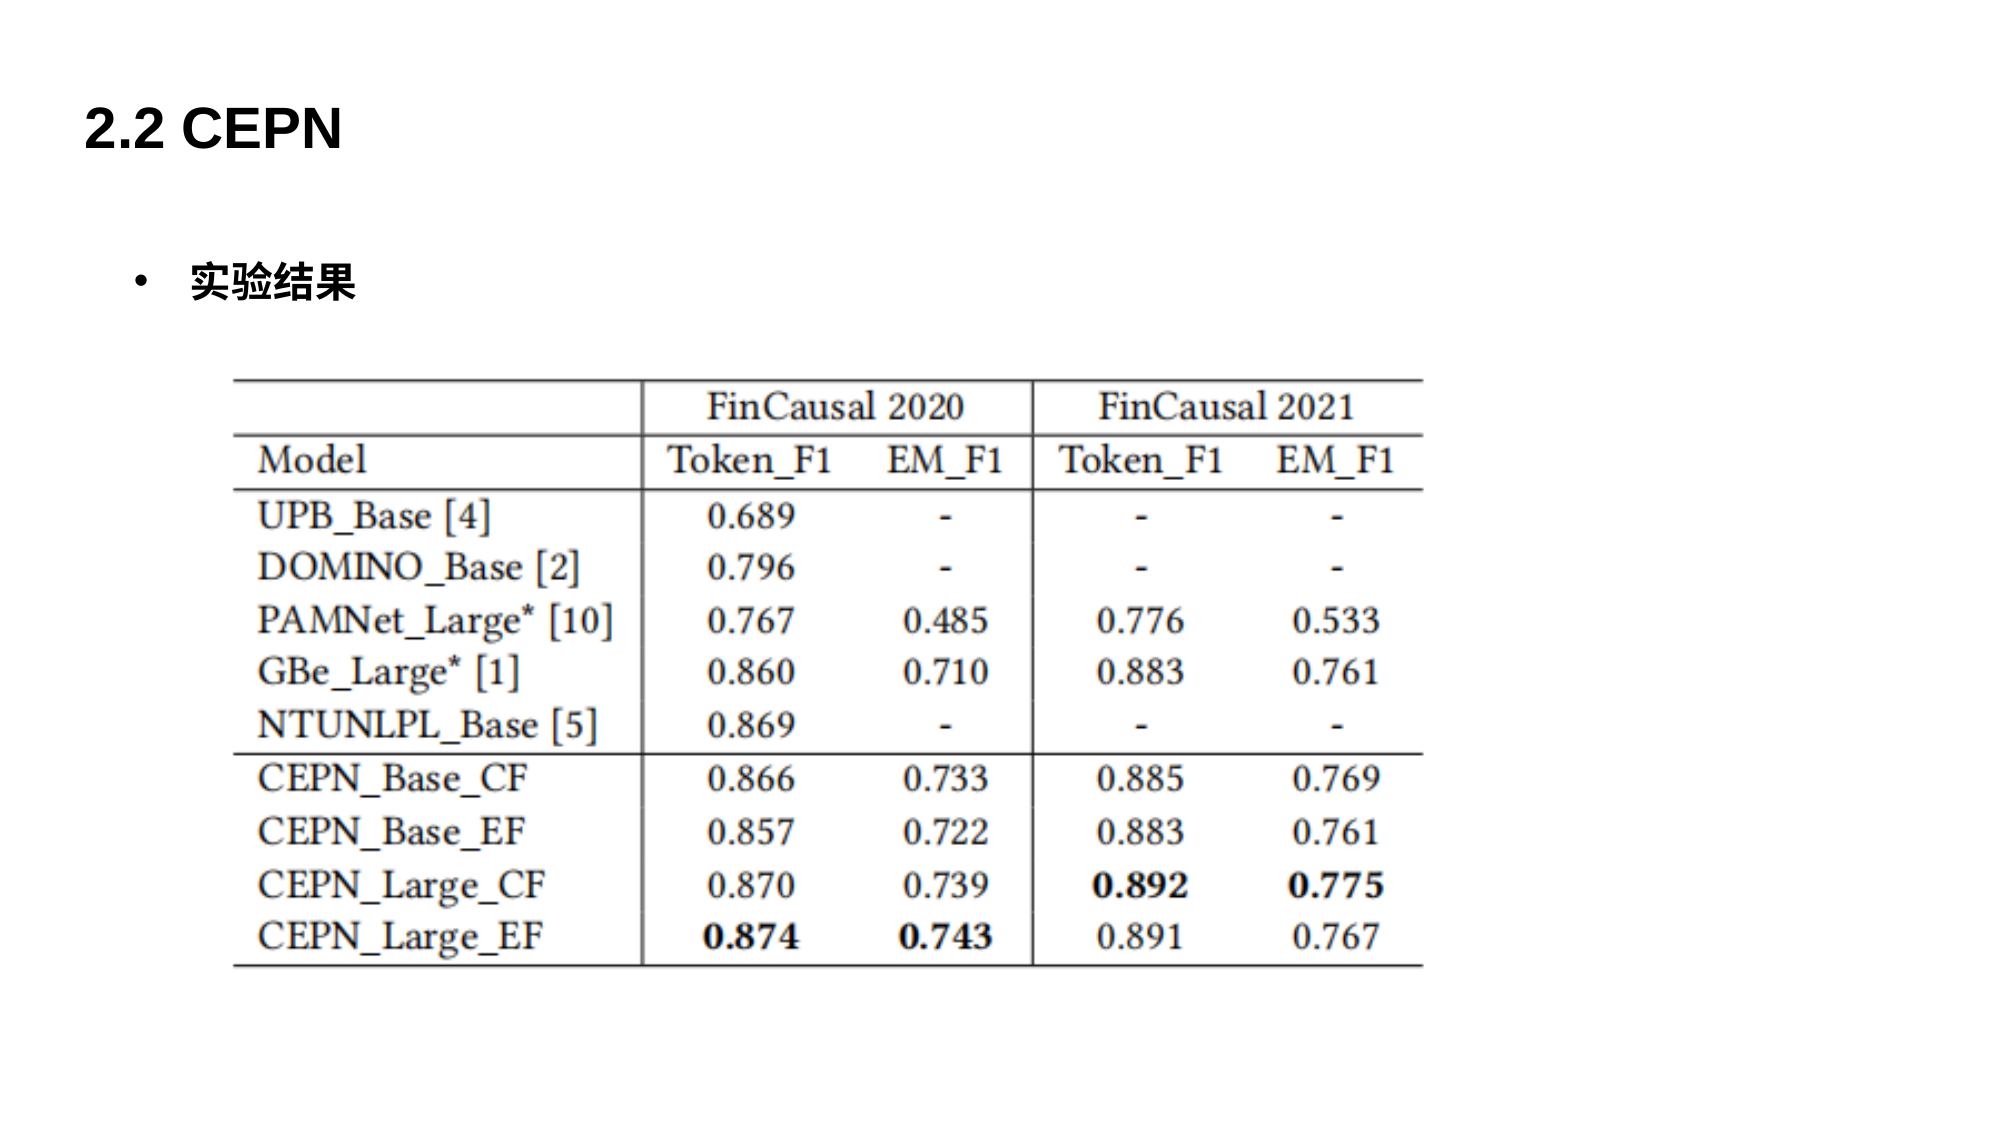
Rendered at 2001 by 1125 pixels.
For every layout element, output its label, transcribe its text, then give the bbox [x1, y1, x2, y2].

text_box 实验结果 [118, 197, 853, 333]
picture [216, 362, 1453, 985]
title 2.2 CEPN [69, 0, 1850, 169]
